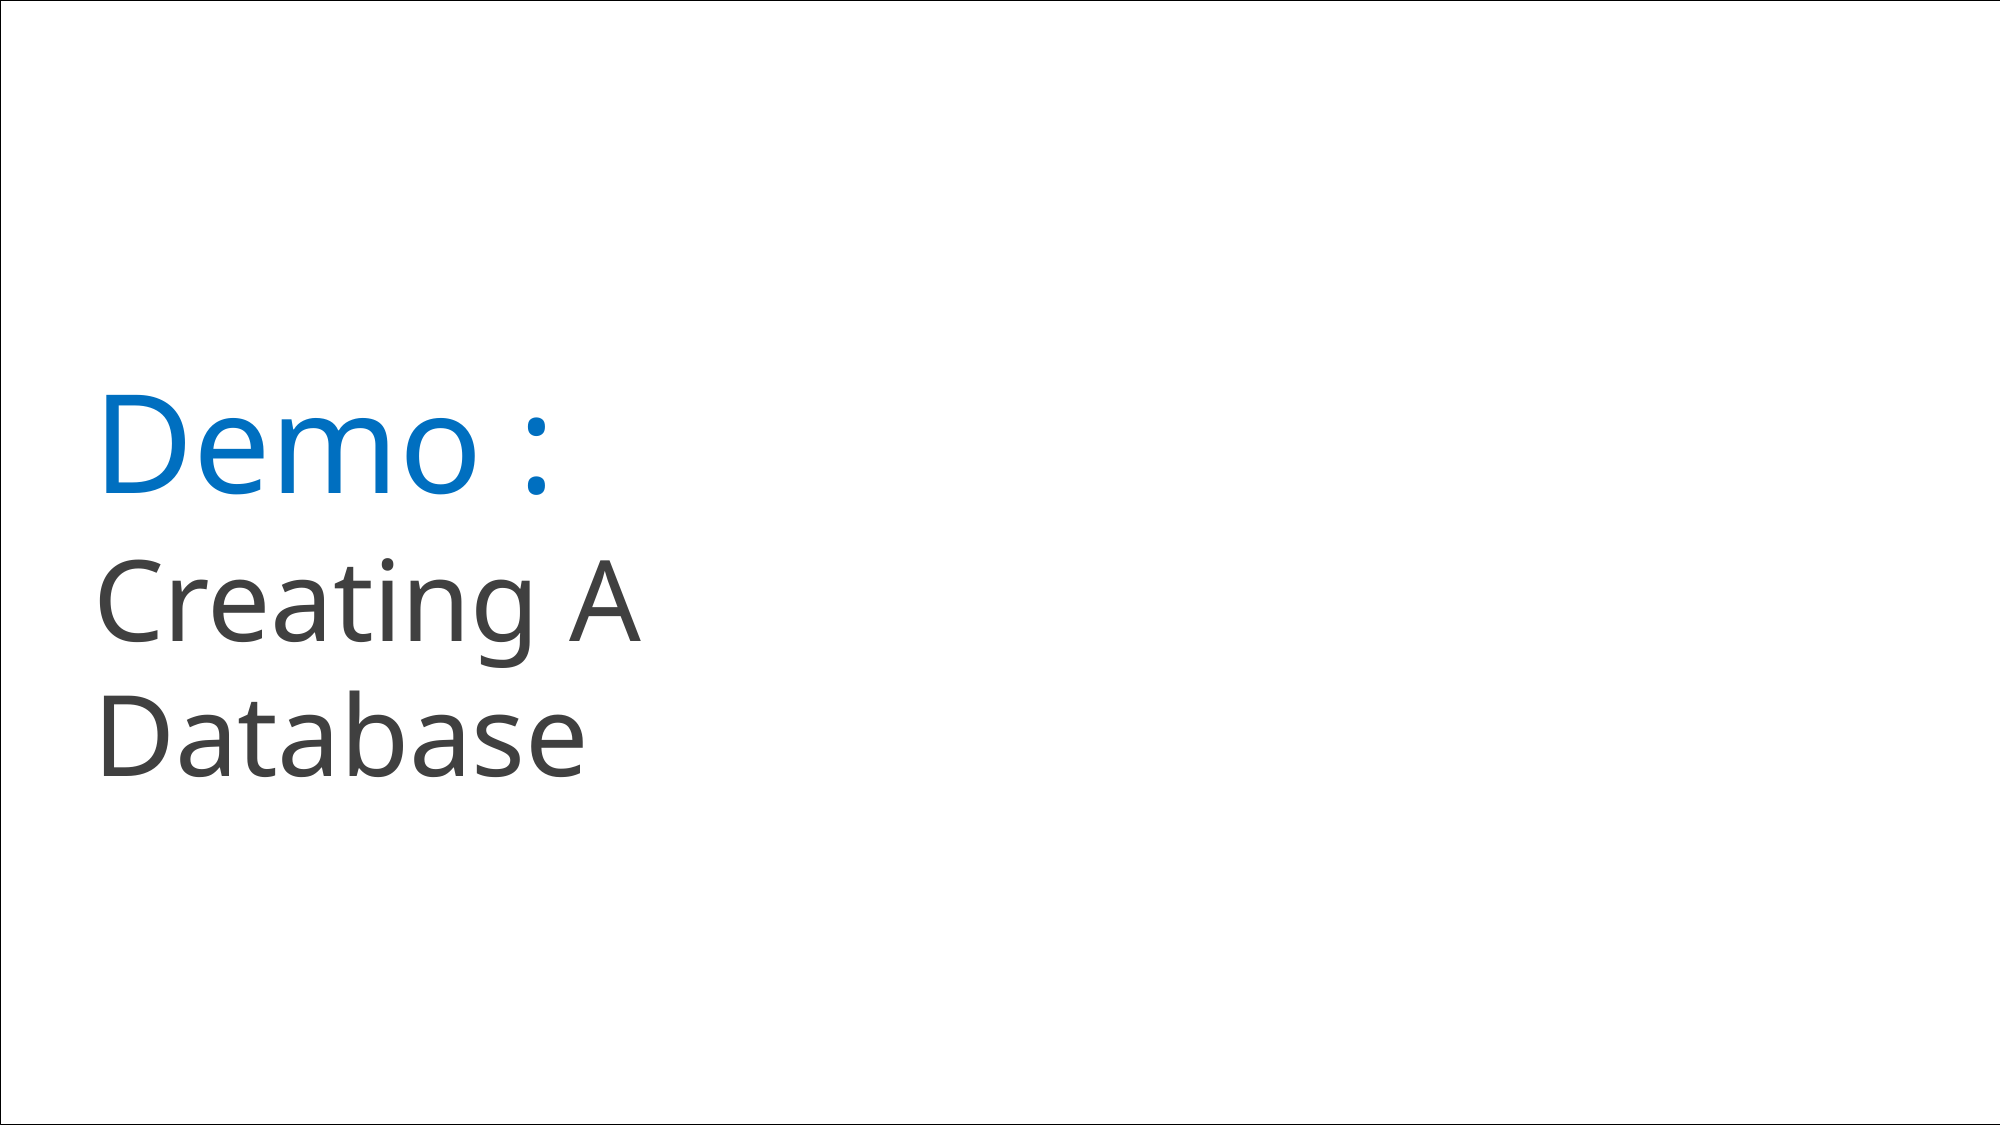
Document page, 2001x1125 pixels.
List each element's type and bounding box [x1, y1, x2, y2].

text_box [0, 0, 2000, 1125]
